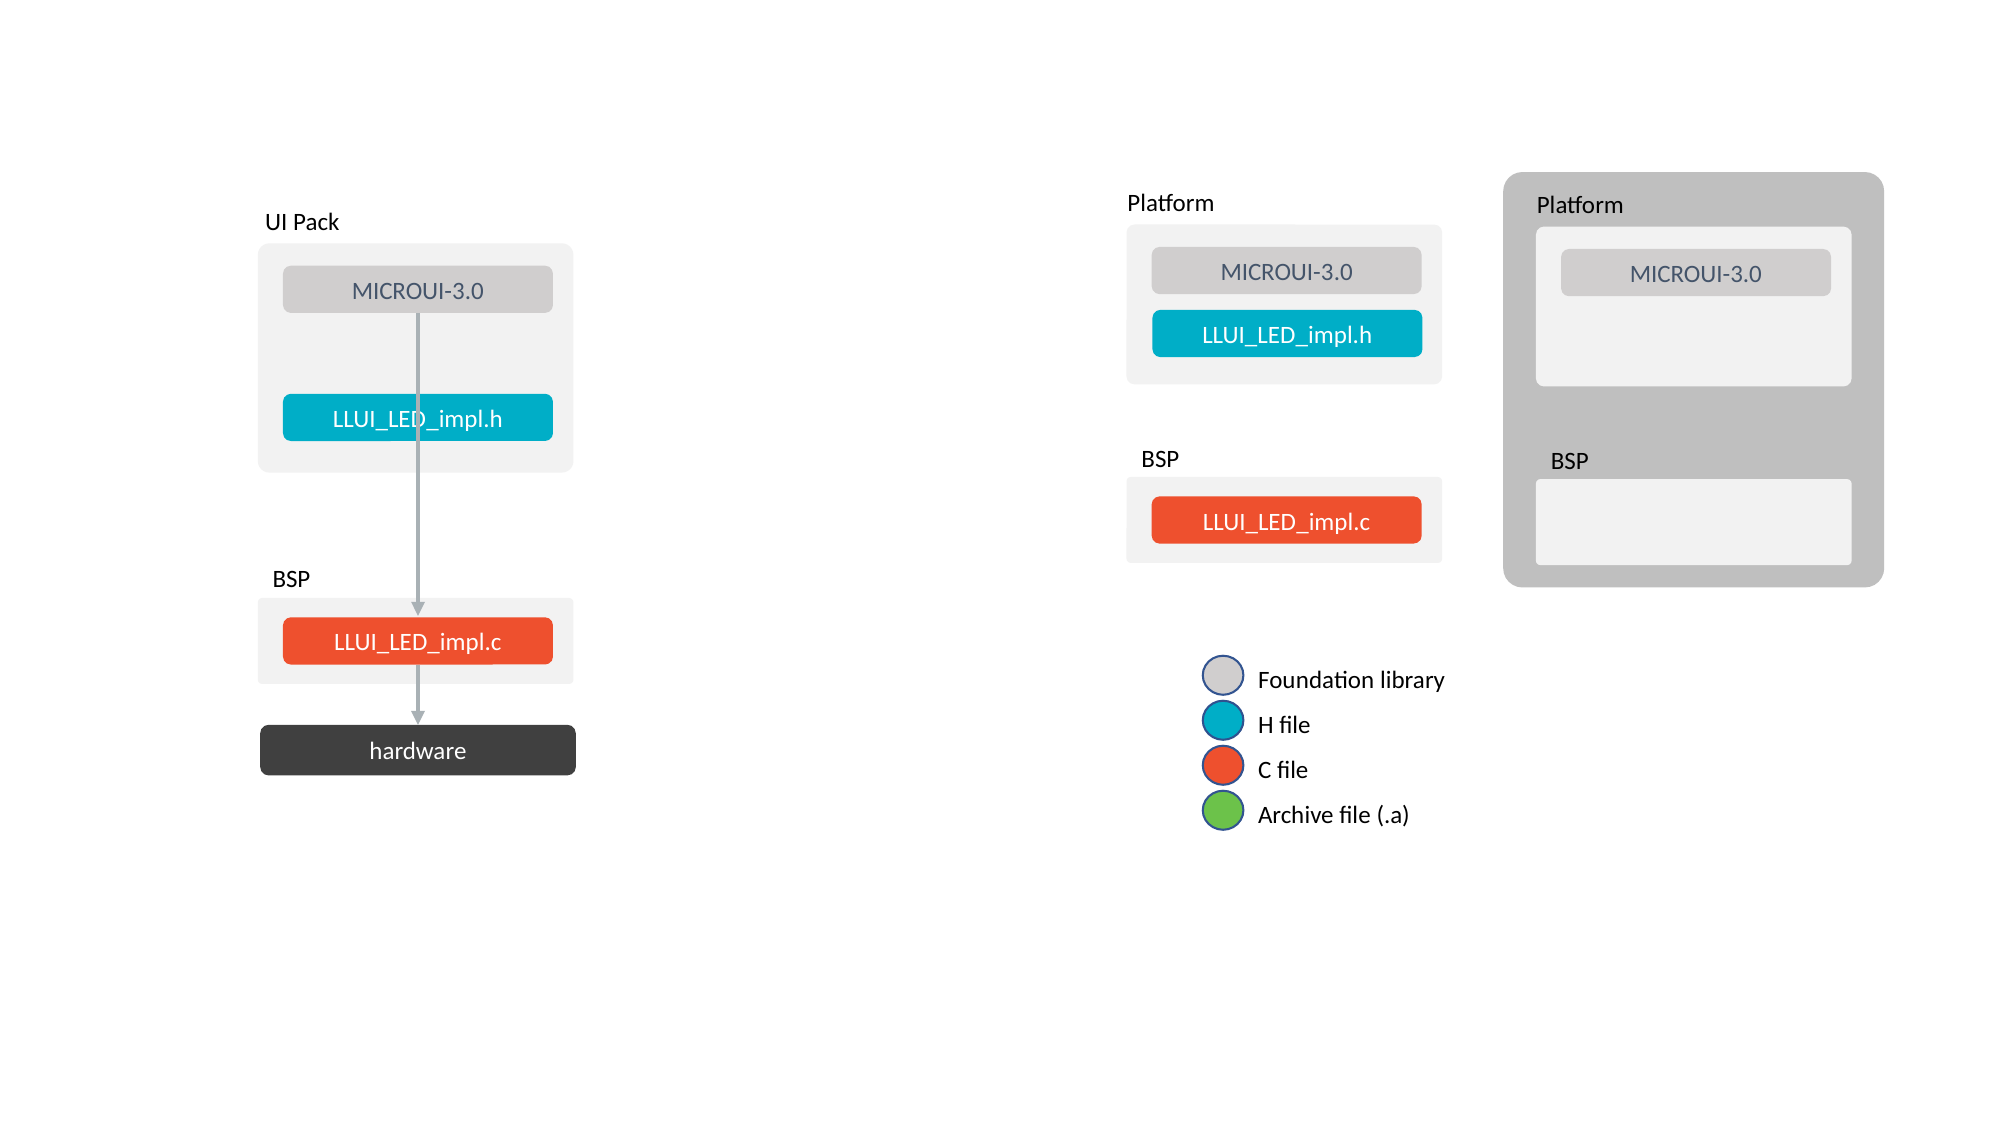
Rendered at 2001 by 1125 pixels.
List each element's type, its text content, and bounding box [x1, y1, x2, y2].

text_box [256, 242, 575, 474]
text_box MICROUI-3.0 [1150, 245, 1423, 296]
text_box LLUI_LED_impl.h [420, 392, 555, 443]
text_box BSP [257, 555, 326, 601]
text_box [1125, 475, 1444, 565]
text_box [419, 596, 575, 686]
text_box [1534, 478, 1853, 567]
text_box LLUI_LED_impl.h [1151, 308, 1424, 359]
text_box UI Pack [250, 197, 355, 243]
text_box BSP [1536, 436, 1604, 482]
text_box LLUI_LED_impl.c [281, 616, 555, 666]
text_box [1502, 170, 1886, 589]
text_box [1202, 790, 1500, 837]
text_box hardware [259, 723, 577, 777]
text_box BSP [1126, 434, 1195, 480]
text_box MICROUI-3.0 [281, 264, 555, 314]
text_box LLUI_LED_impl.h [281, 392, 416, 443]
text_box [1125, 223, 1444, 386]
text_box LLUI_LED_impl.c [1150, 495, 1423, 545]
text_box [1202, 747, 1500, 790]
text_box MICROUI-3.0 [1560, 247, 1833, 298]
text_box [256, 596, 417, 686]
text_box [1534, 225, 1853, 388]
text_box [1202, 655, 1500, 700]
text_box Platform [1521, 181, 1639, 226]
text_box Platform [1112, 179, 1230, 224]
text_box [1202, 700, 1500, 747]
